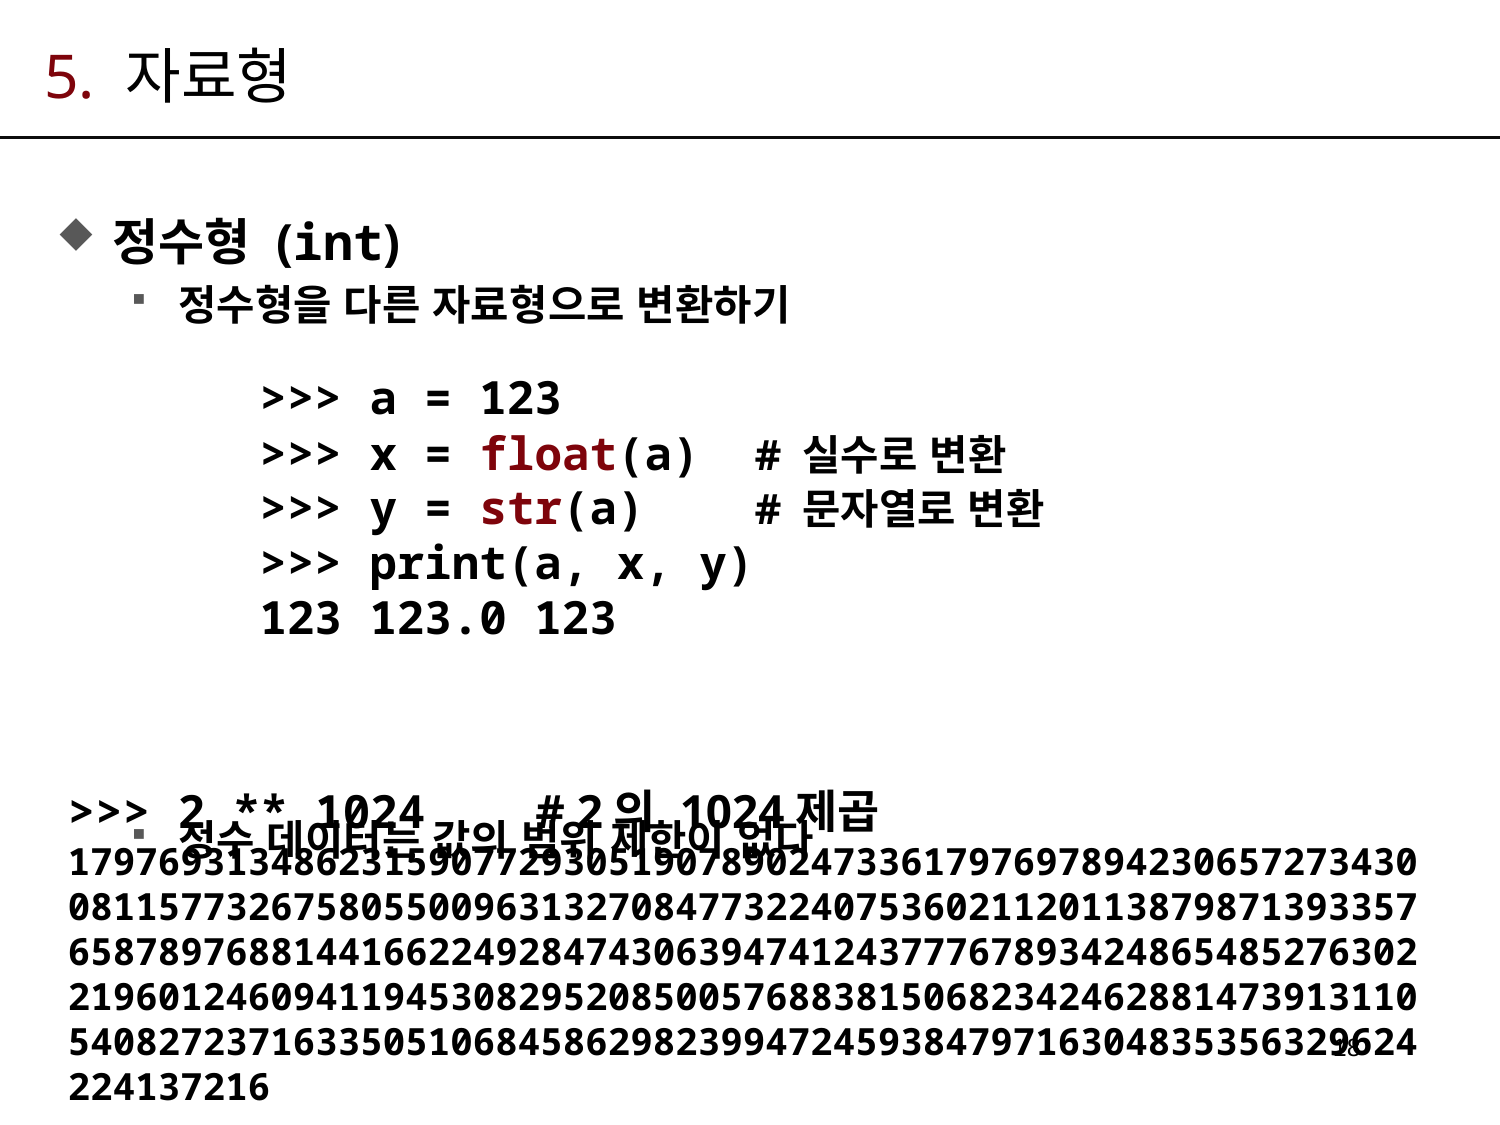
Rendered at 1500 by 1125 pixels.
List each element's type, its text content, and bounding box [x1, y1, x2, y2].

title 5. 자료형 [29, 30, 1294, 124]
text_box >>> a = 123 >>> x = float(a) # 실수로 변환 >>> y = str(a) # 문자열로 변환 >>> print(a, x, y) 123 123.0 123 [244, 361, 1060, 652]
text_box >>> 2 ** 1024 # 2의 1024제곱 179769313486231590772930519078902473361797697894230657273430081157732675805500963132708477322407536021120113879871393357658789768814416622492847430639474124377767893424865485276302219601246094119453082952085005768838150682342462881473913110540827237163350510684586298239947245938479716304835356329624224137216 [53, 775, 1447, 1115]
list 정수형 (int) 정수형을 다른 자료형으로 변환하기 정수 데이터는 값의 범위 제한이 없다 [41, 172, 1400, 977]
